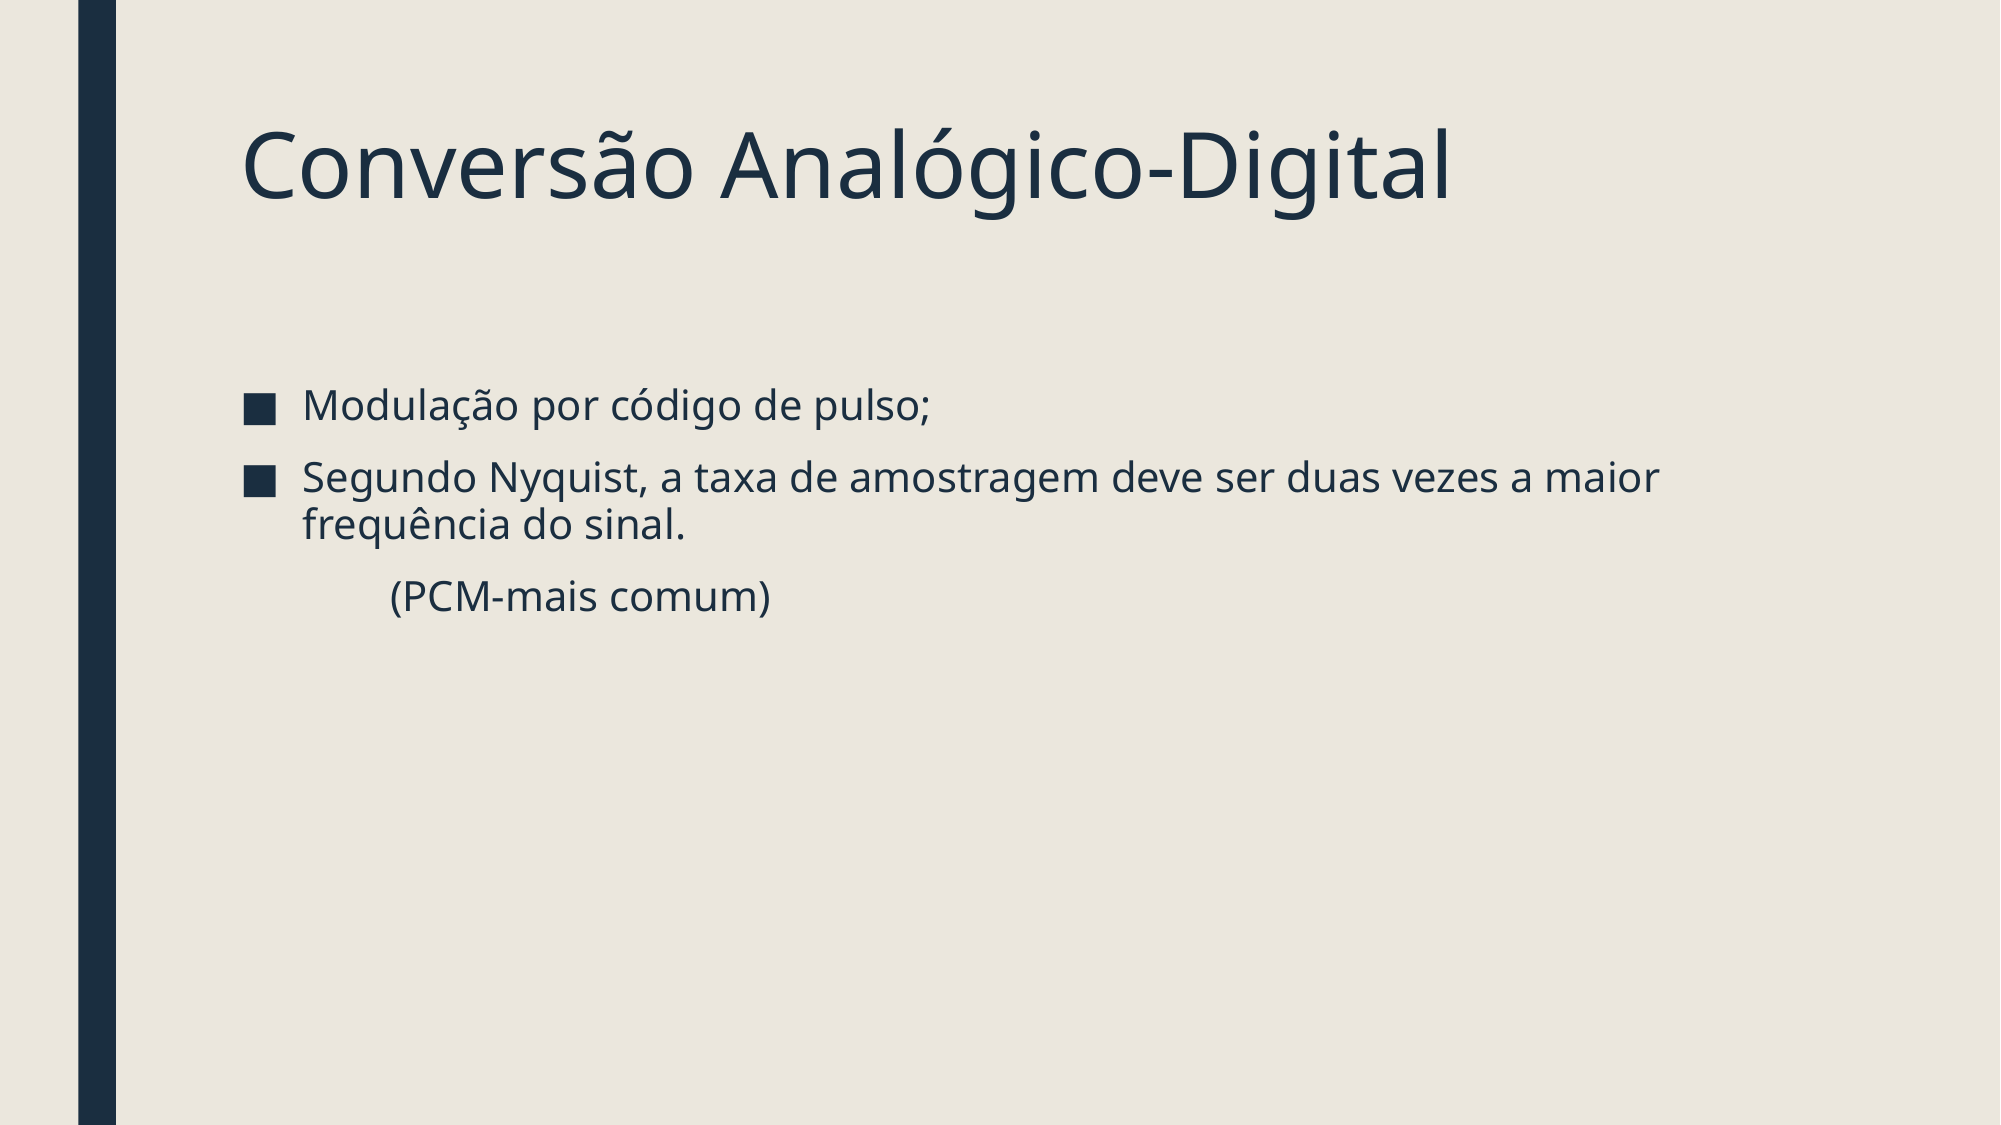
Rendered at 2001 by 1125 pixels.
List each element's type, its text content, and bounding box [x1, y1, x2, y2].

title Conversão Analógico-Digital [225, 112, 1800, 357]
list Modulação por código de pulso; Segundo Nyquist, a taxa de amostragem deve ser duas vezes a maior frequência do sinal. (PCM-mais comum) [225, 375, 1800, 963]
